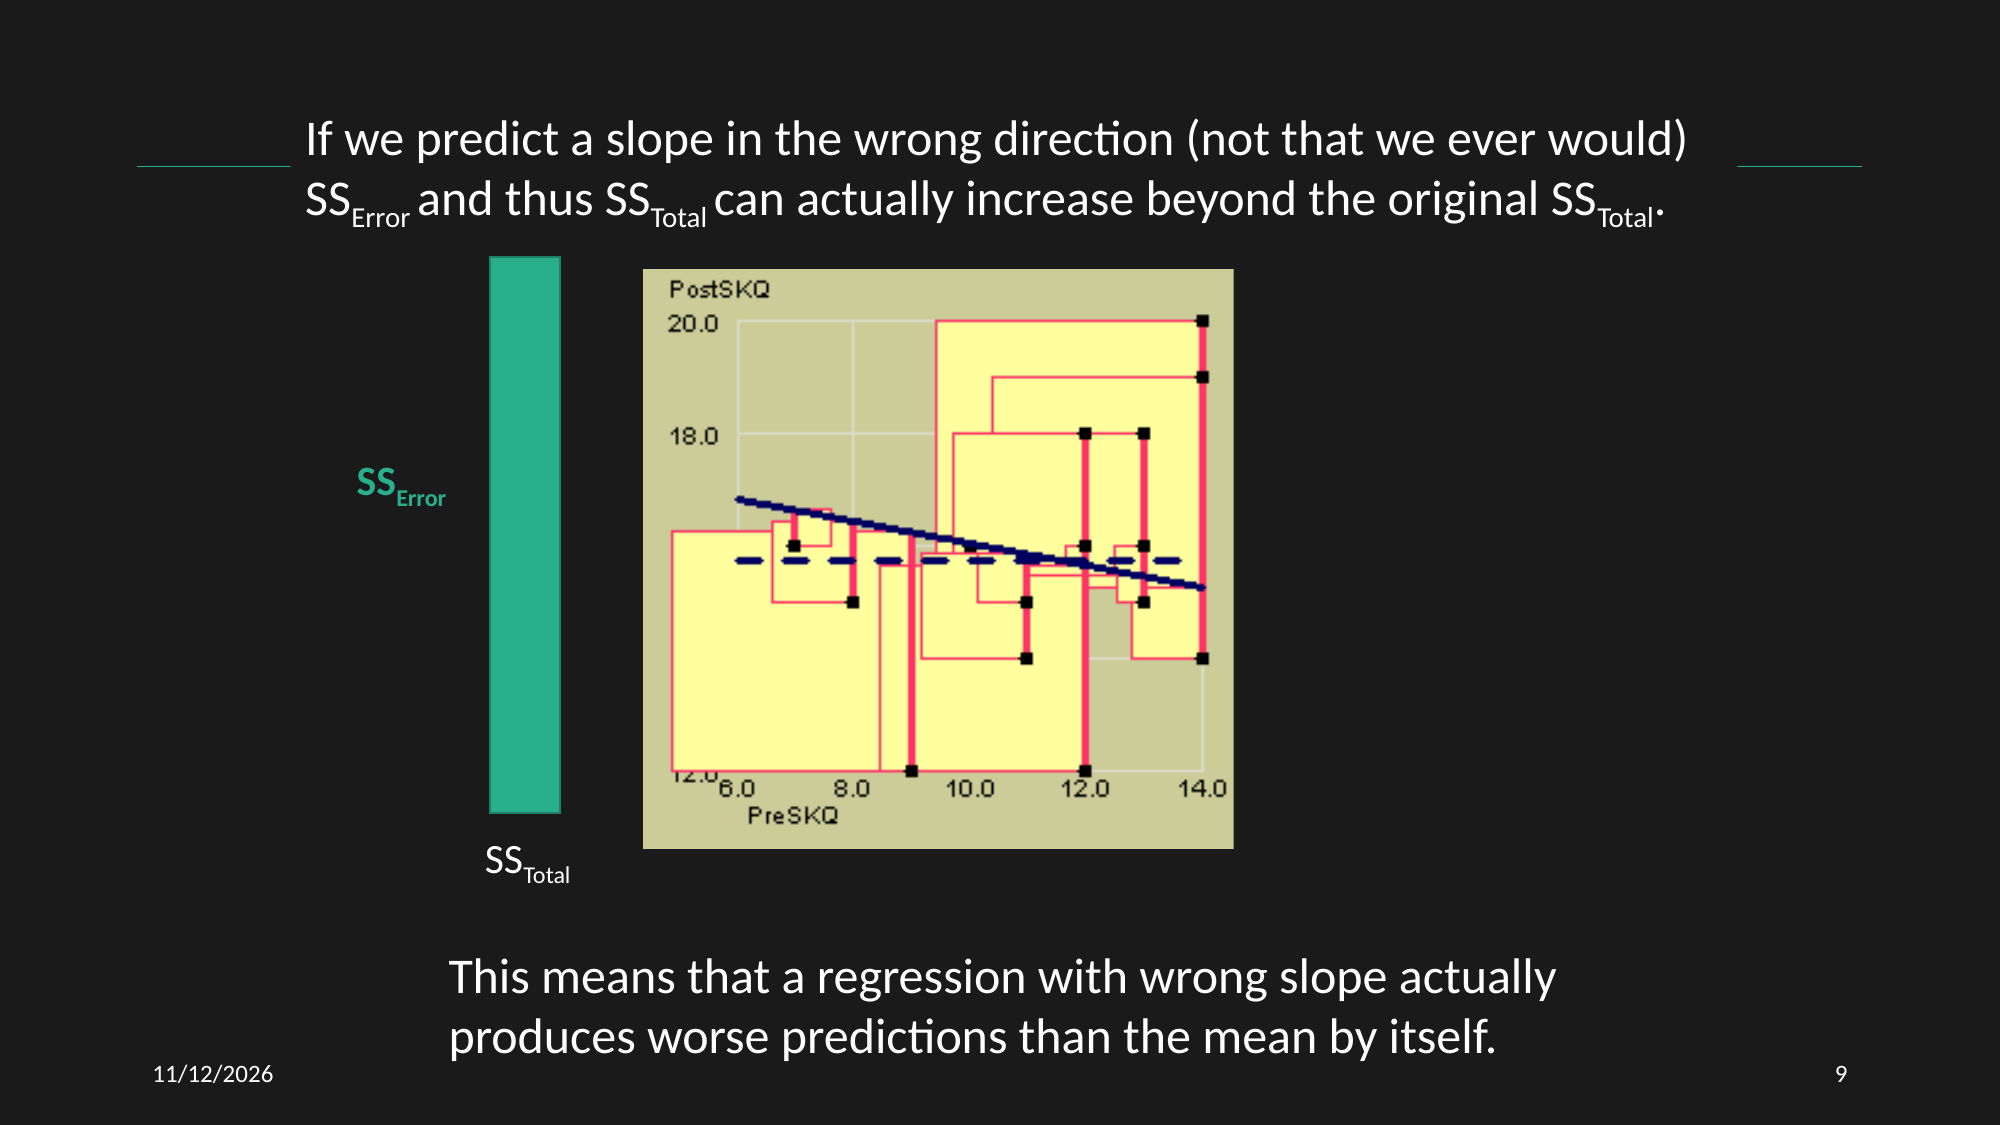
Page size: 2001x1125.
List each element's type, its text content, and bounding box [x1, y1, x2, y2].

text_box This means that a regression with wrong slope actually produces worse predictions than the mean by itself. [433, 936, 1604, 1071]
text_box [489, 256, 561, 814]
slide_number 9 [1412, 1042, 1863, 1103]
picture [643, 269, 1234, 849]
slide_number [137, 1042, 588, 1103]
text_box SSError [341, 446, 462, 519]
text_box If we predict a slope in the wrong direction (not that we ever would) SSError and thus SSTotal can actually increase beyond the original SSTotal. [290, 98, 1738, 242]
text_box SSTotal [470, 824, 586, 896]
